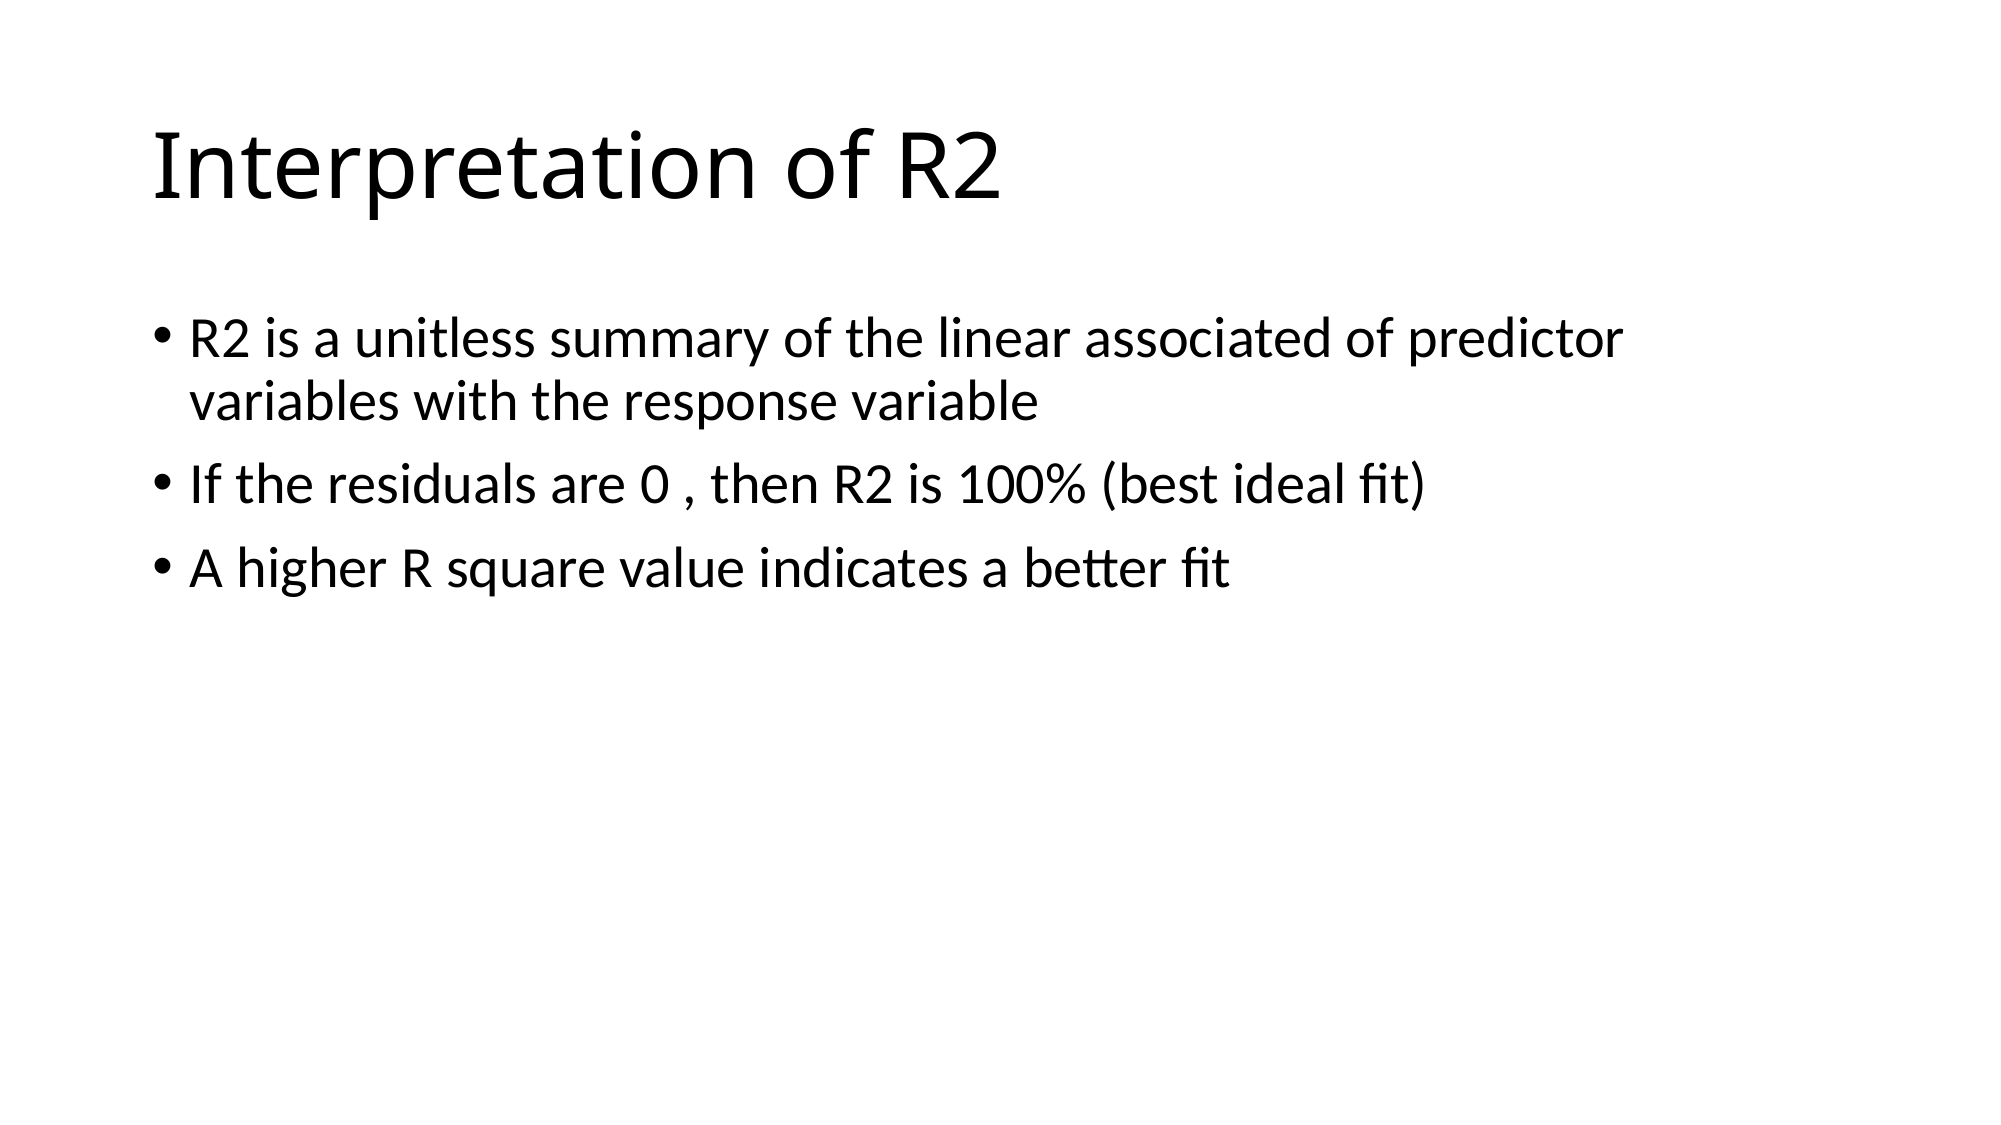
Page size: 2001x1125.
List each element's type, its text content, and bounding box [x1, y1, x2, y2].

list R2 is a unitless summary of the linear associated of predictor variables with the response variable If the residuals are 0 , then R2 is 100% (best ideal fit) A higher R square value indicates a better fit [137, 299, 1863, 1014]
title Interpretation of R2 [137, 59, 1863, 278]
